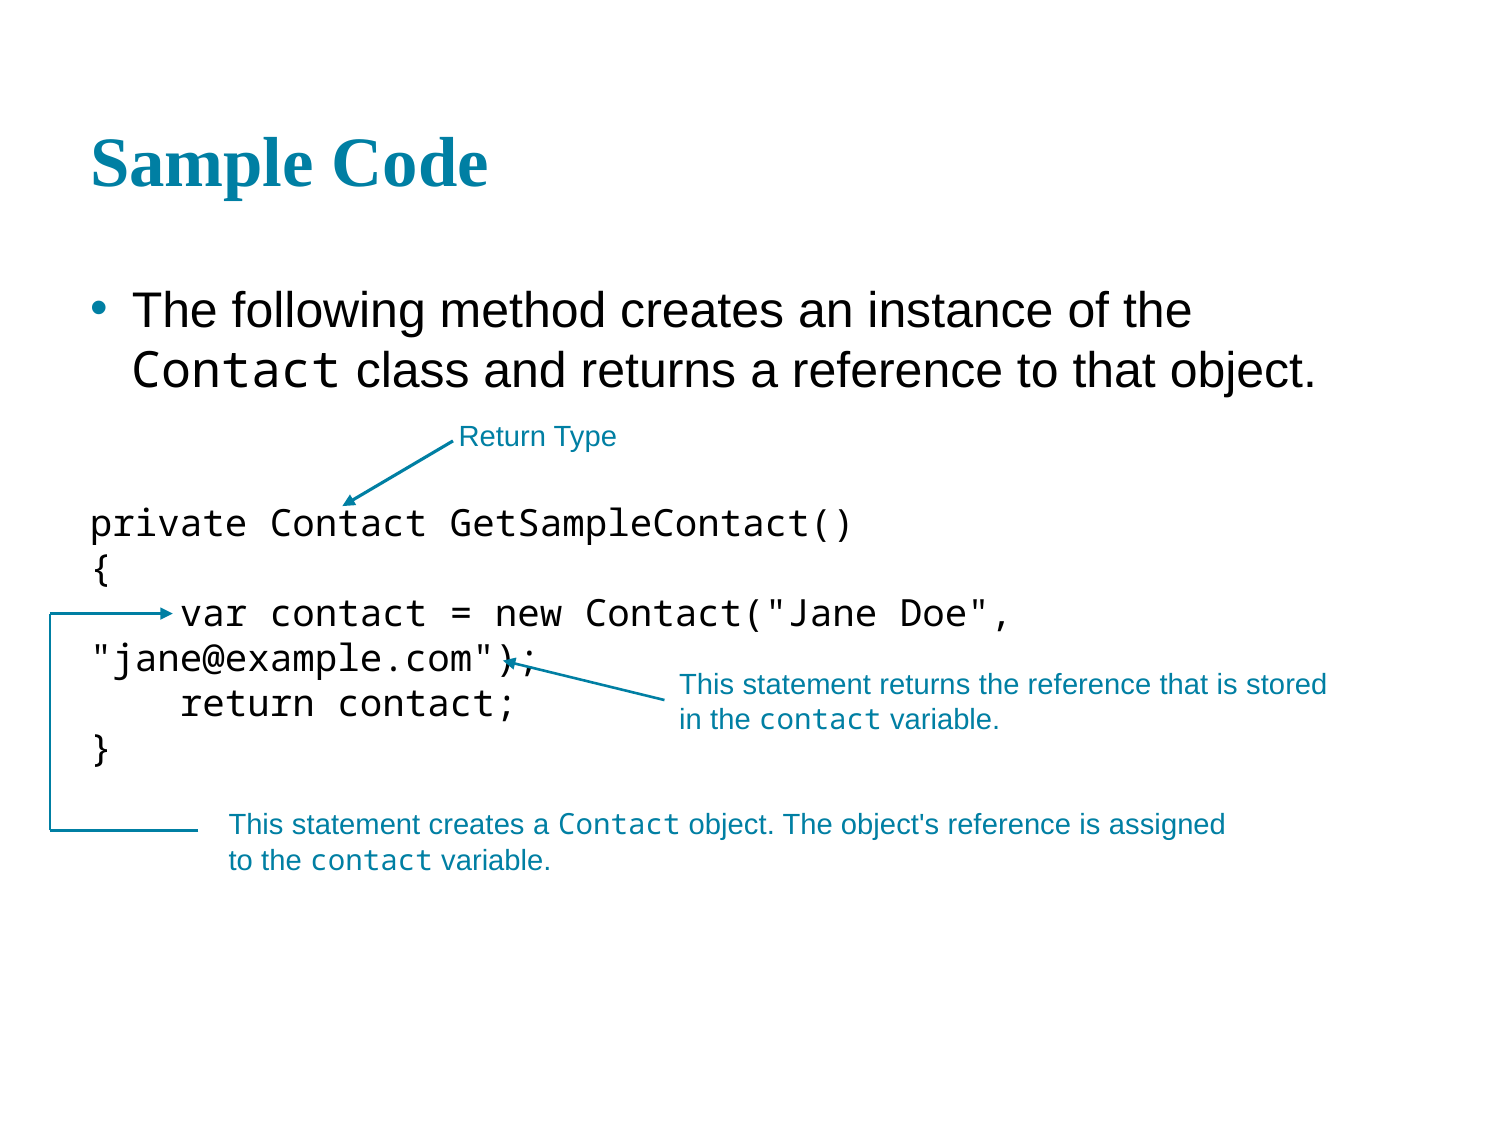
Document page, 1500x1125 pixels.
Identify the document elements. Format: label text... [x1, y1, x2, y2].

title Sample Code [75, 35, 1425, 216]
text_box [49, 409, 1470, 885]
list The following method creates an instance of the Contact class and returns a reference to that object. [75, 262, 1425, 367]
